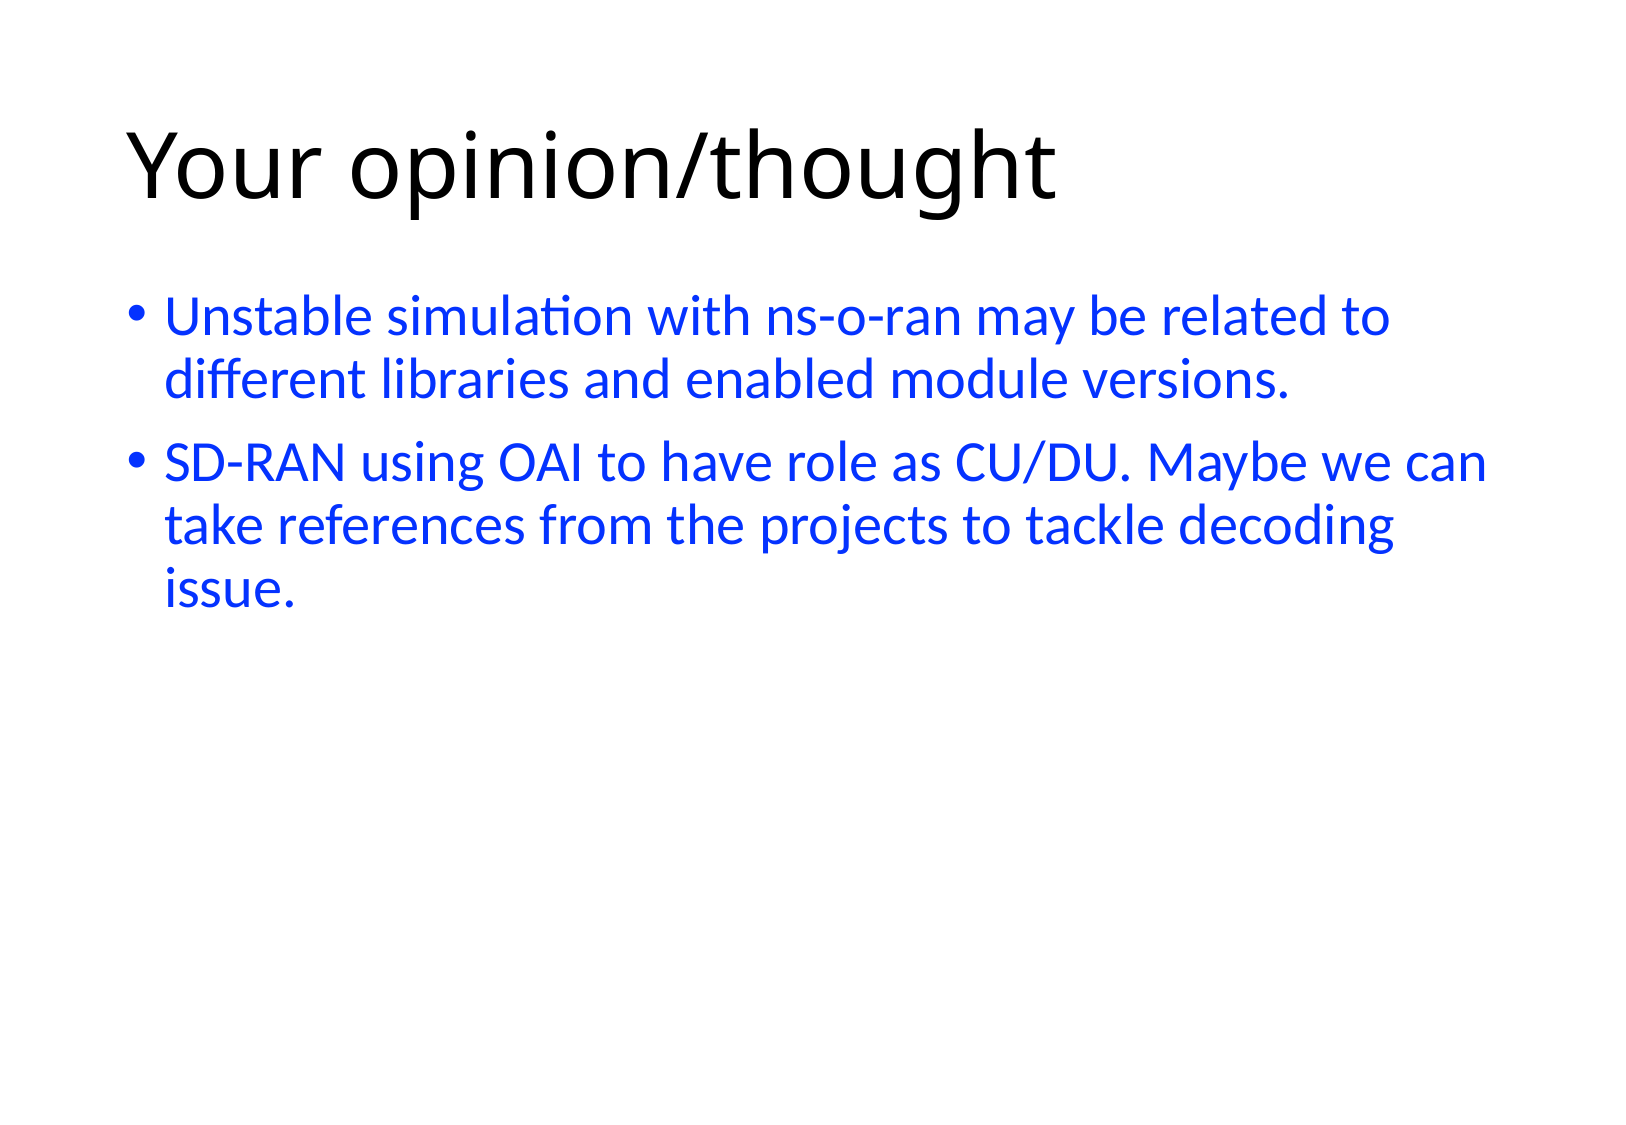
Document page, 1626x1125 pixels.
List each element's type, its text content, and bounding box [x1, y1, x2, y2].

list Unstable simulation with ns-o-ran may be related to different libraries and enabled module versions. SD-RAN using OAI to have role as CU/DU. Maybe we can take references from the projects to tackle decoding issue. [111, 277, 1514, 1014]
title Your opinion/thought [111, 59, 1514, 277]
